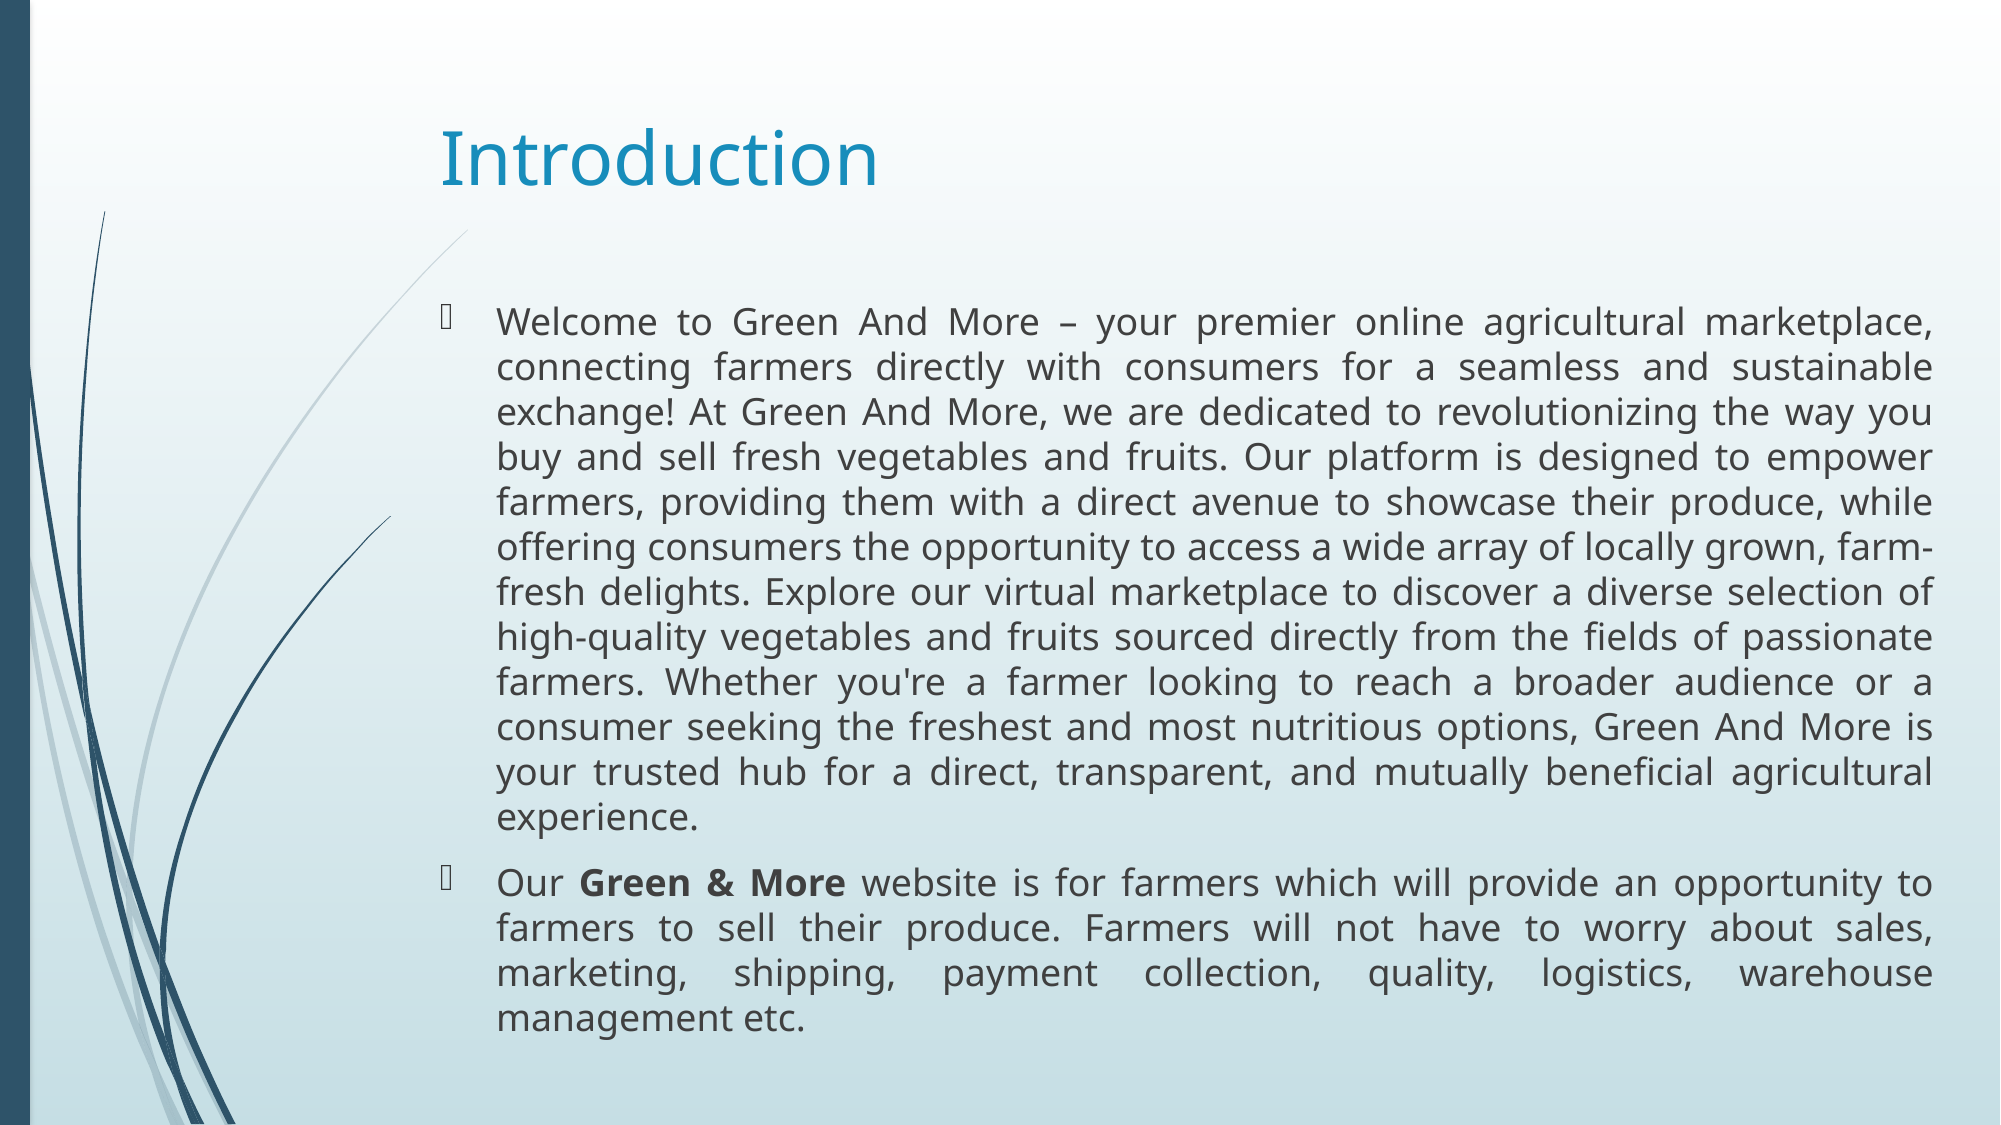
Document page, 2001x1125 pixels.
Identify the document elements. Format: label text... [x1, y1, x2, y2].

title Introduction [425, 102, 1888, 224]
list Welcome to Green And More – your premier online agricultural marketplace, connecting farmers directly with consumers for a seamless and sustainable exchange! At Green And More, we are dedicated to revolutionizing the way you buy and sell fresh vegetables and fruits. Our platform is designed to empower farmers, providing them with a direct avenue to showcase their produce, while offering consumers the opportunity to access a wide array of locally grown, farm-fresh delights. Explore our virtual marketplace to discover a diverse selection of high-quality vegetables and fruits sourced directly from the fields of passionate farmers. Whether you're a farmer looking to reach a broader audience or a consumer seeking the freshest and most nutritious options, Green And More is your trusted hub for a direct, transparent, and mutually beneficial agricultural experience. Our Green & More website is for farmers which will provide an opportunity to farmers to sell their produce. Farmers will not have to worry about sales, marketing, shipping, payment collection, quality, logistics, warehouse management etc. [424, 224, 1950, 1078]
